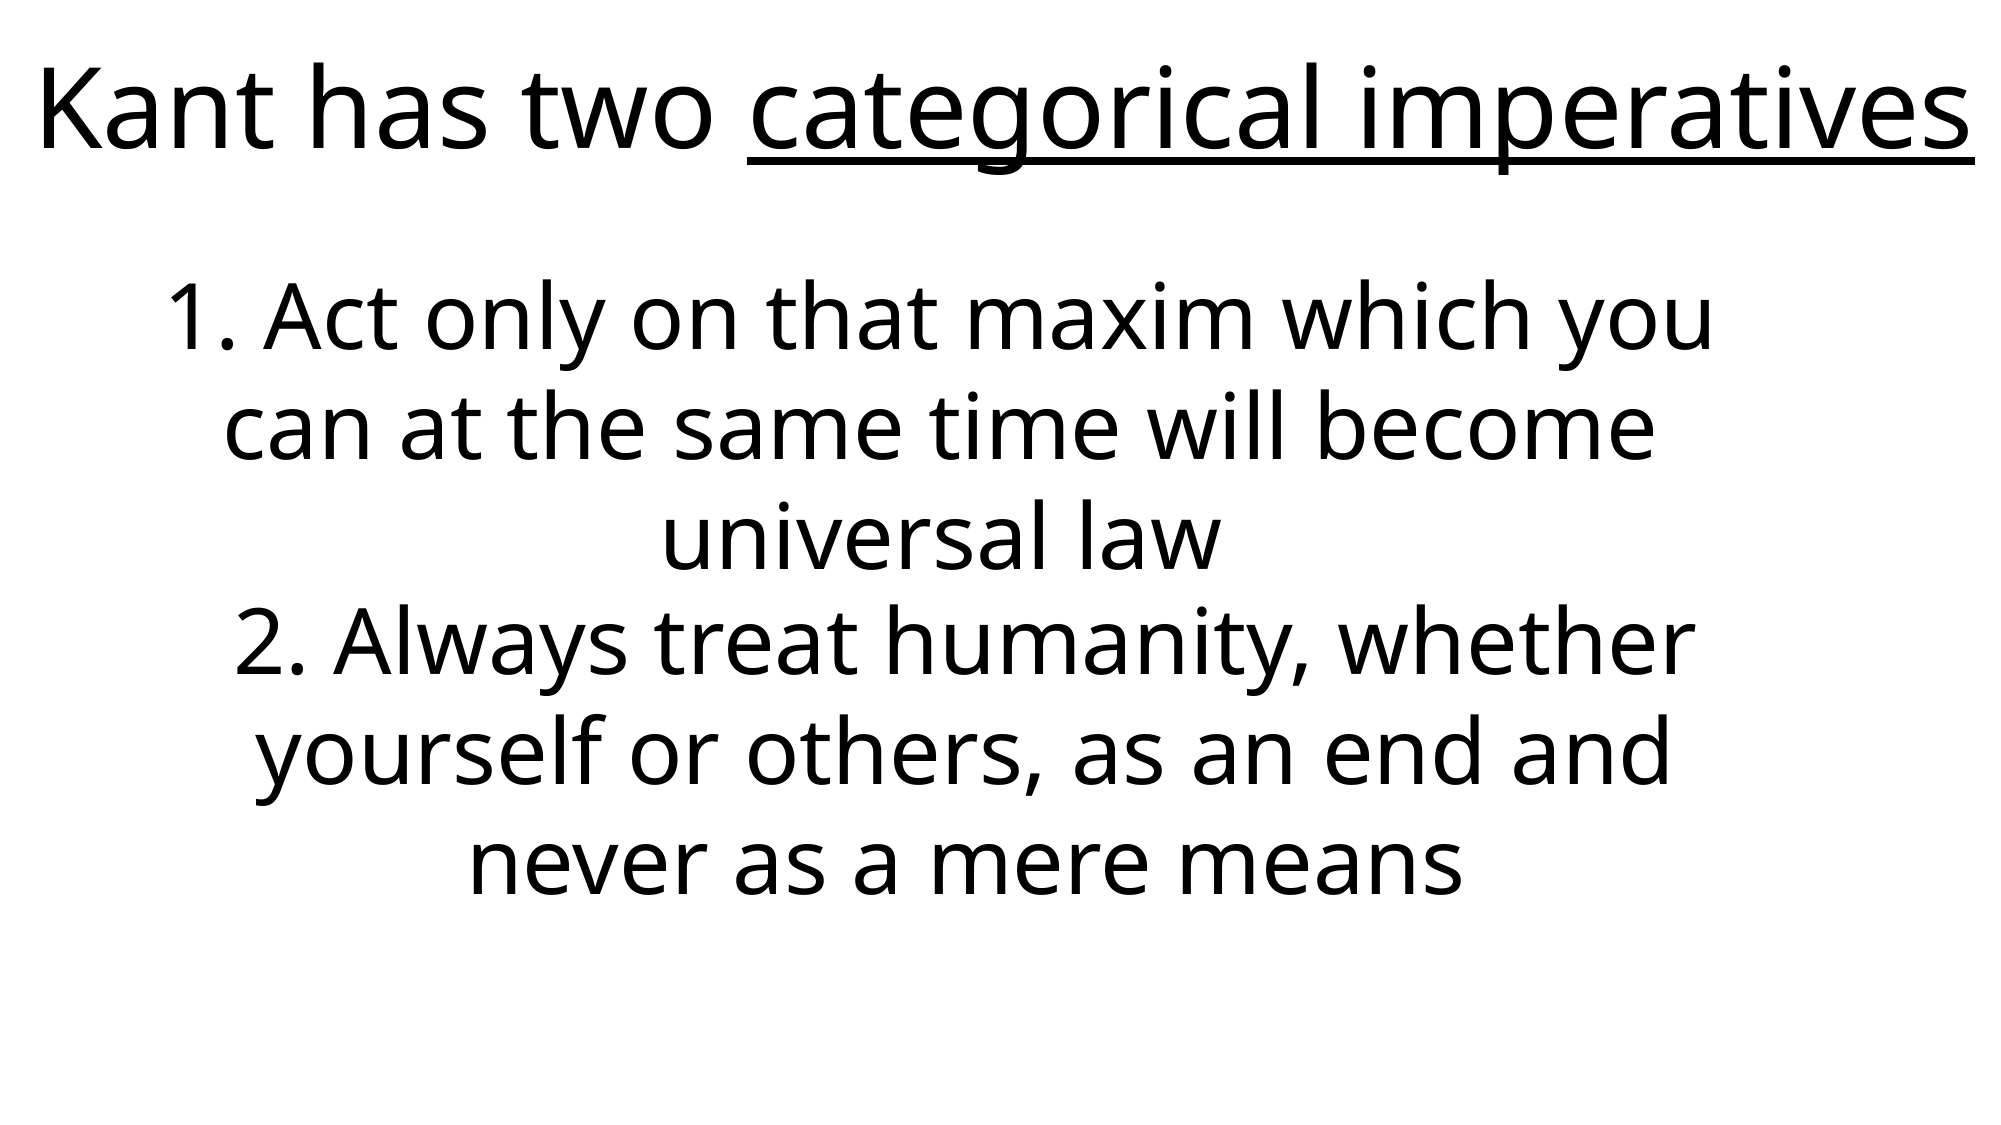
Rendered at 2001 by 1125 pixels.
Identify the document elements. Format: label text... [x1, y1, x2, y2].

text_box Kant has two categorical imperatives [18, 28, 1990, 179]
text_box 2. Always treat humanity, whether yourself or others, as an end and never as a mere means [116, 575, 1817, 921]
text_box 1. Act only on that maxim which you can at the same time will become universal law [91, 250, 1792, 596]
